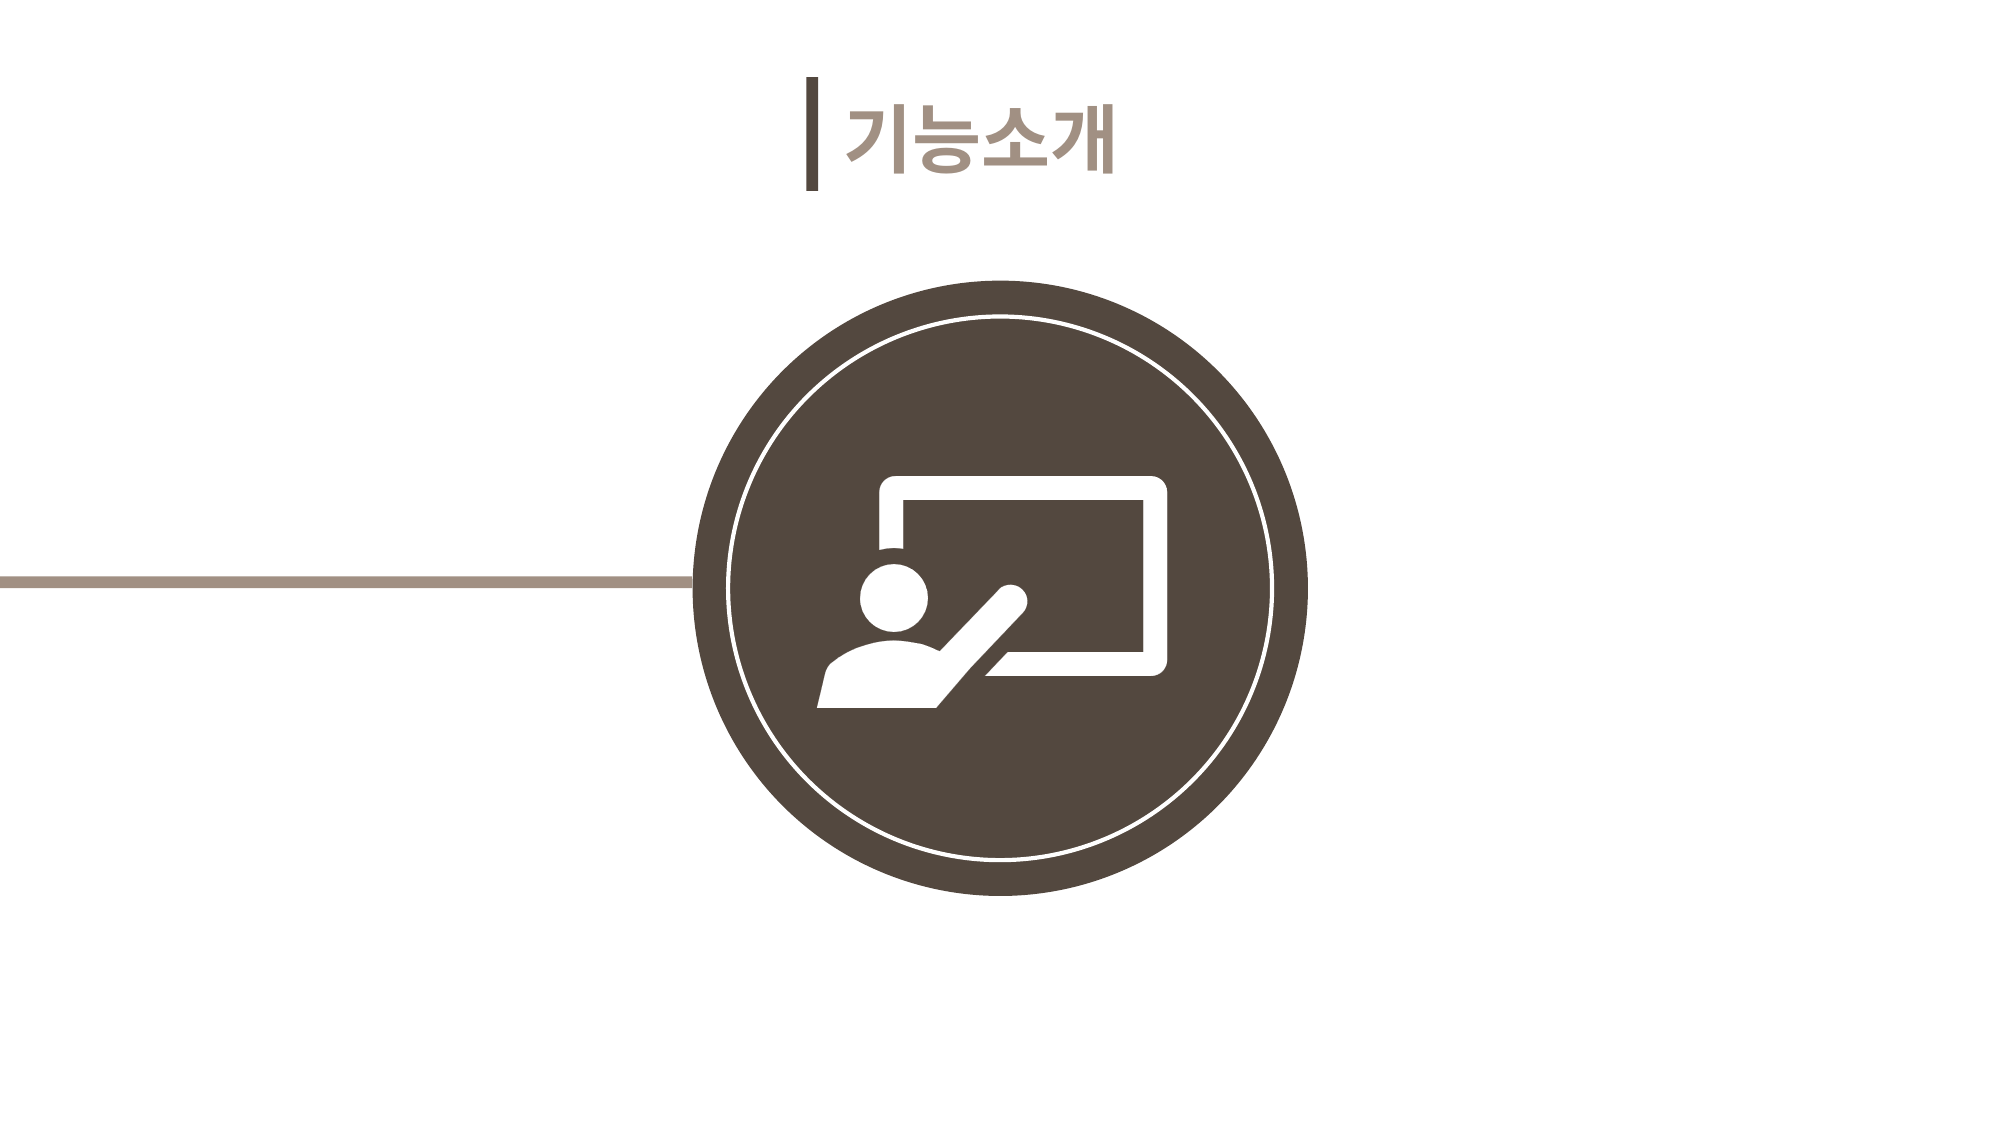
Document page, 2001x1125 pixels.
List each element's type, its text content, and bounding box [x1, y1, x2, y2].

text_box 기능소개 [822, 85, 1161, 190]
text_box [0, 575, 692, 589]
text_box [805, 76, 819, 192]
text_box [692, 280, 1308, 896]
